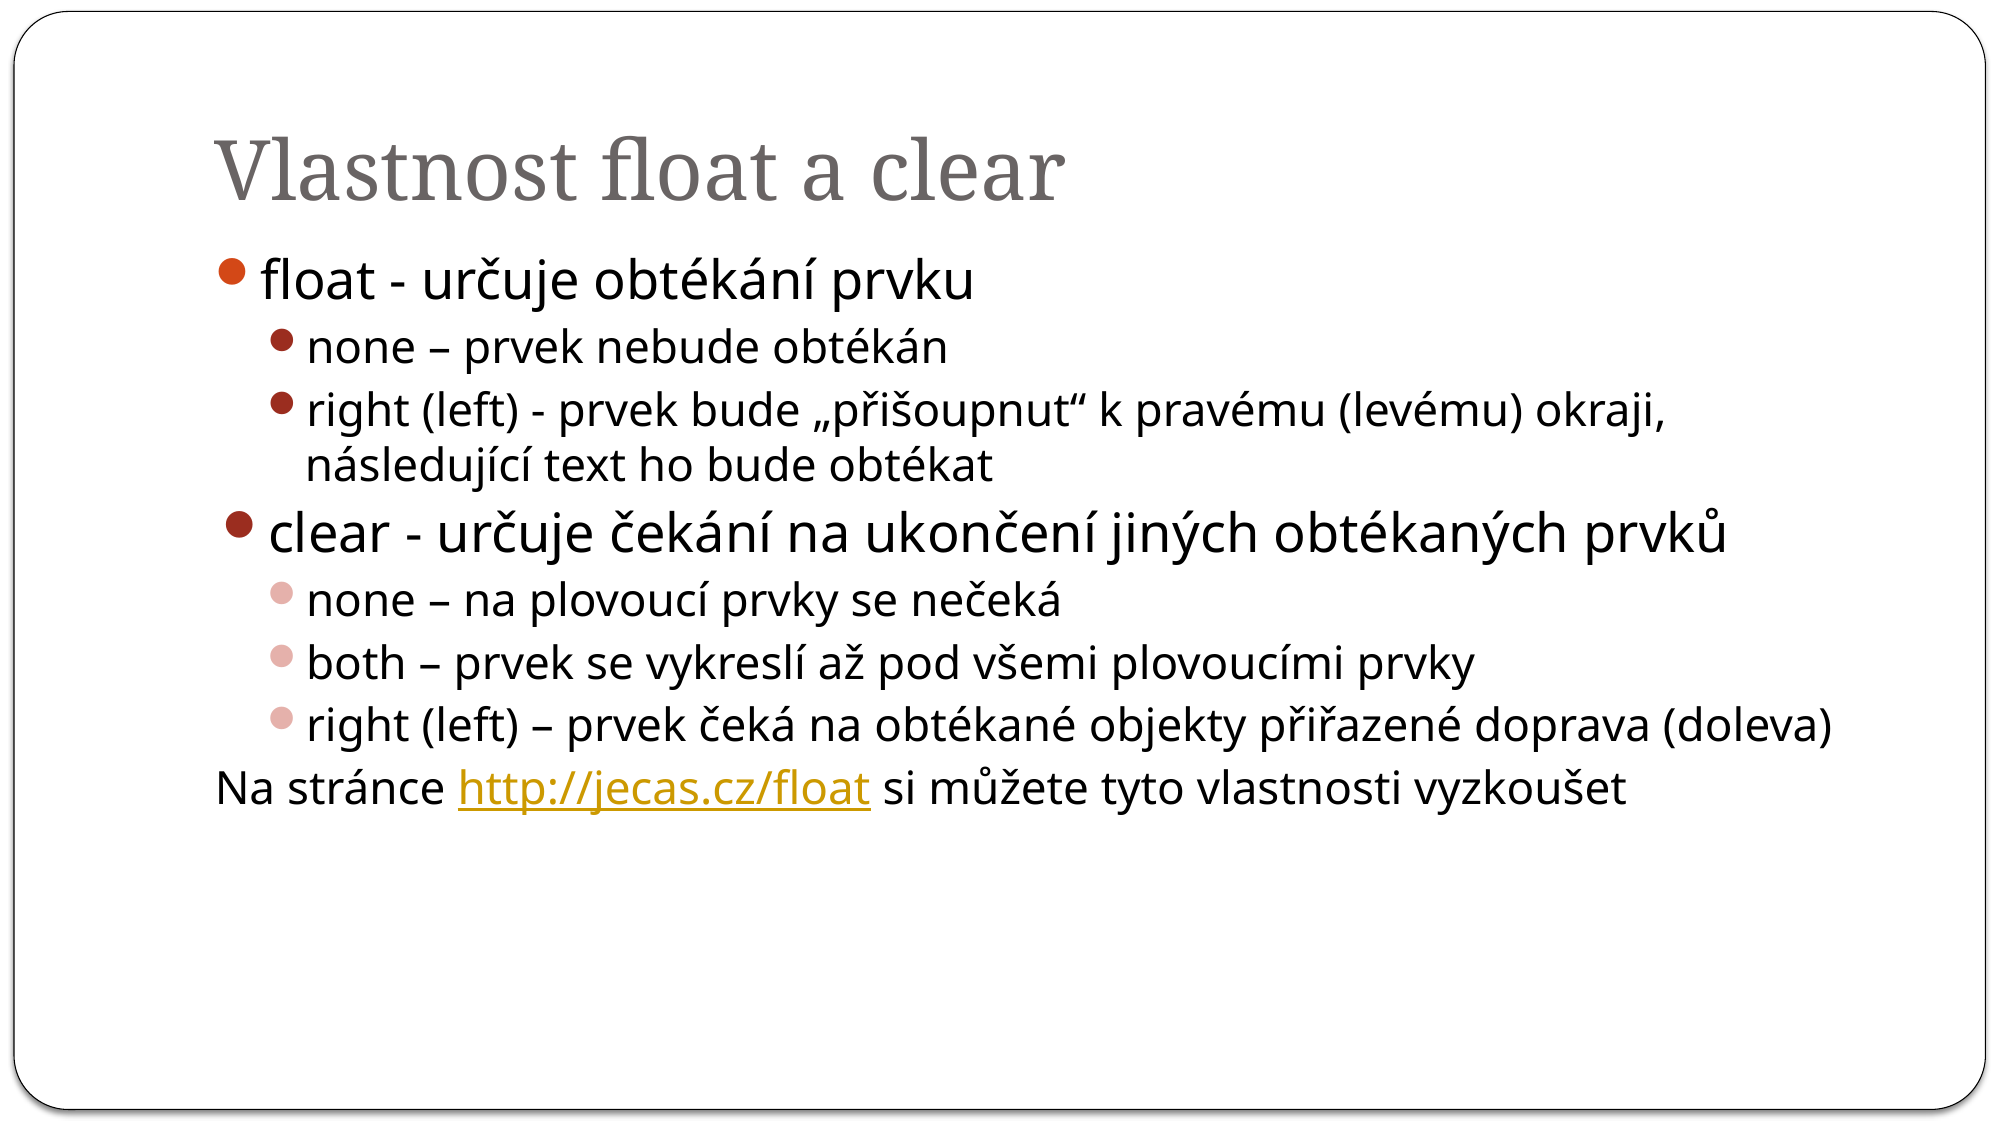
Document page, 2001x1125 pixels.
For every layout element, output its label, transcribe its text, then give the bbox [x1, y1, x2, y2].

title Vlastnost float a clear [200, 45, 1900, 233]
list float - určuje obtékání prvku none – prvek nebude obtékán right (left) - prvek bude „přišoupnut“ k pravému (levému) okraji, následující text ho bude obtékat clear - určuje čekání na ukončení jiných obtékaných prvků none – na plovoucí prvky se nečeká both – prvek se vykreslí až pod všemi plovoucími prvky right (left) – prvek čeká na obtékané objekty přiřazené doprava (doleva) Na stránce http://jecas.cz/float si můžete tyto vlastnosti vyzkoušet [200, 237, 1900, 988]
